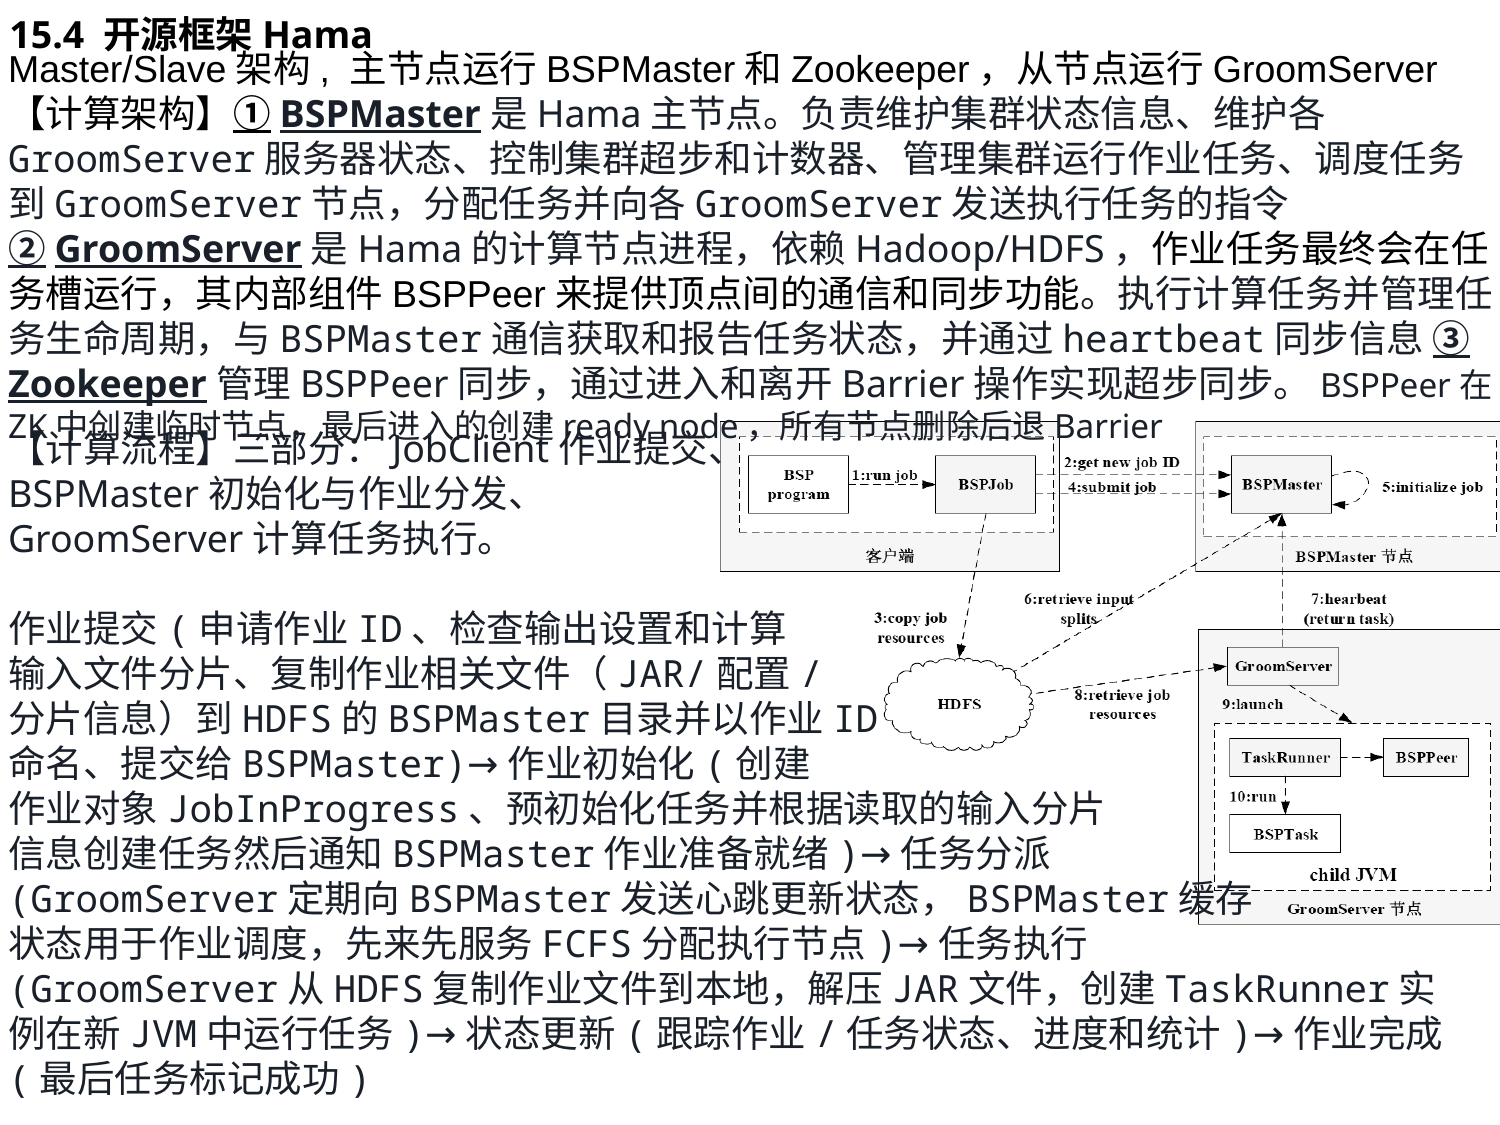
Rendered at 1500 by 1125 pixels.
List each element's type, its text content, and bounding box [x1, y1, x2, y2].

text_box 15.4 开源框架Hama [0, 3, 908, 37]
picture [716, 417, 1500, 928]
text_box Master/Slave架构, 主节点运行BSPMaster和Zookeeper，从节点运行GroomServer 【计算架构】①BSPMaster是Hama主节点。负责维护集群状态信息、维护各GroomServer服务器状态、控制集群超步和计数器、管理集群运行作业任务、调度任务到GroomServer节点，分配任务并向各GroomServer发送执行任务的指令 ②GroomServer是Hama的计算节点进程，依赖Hadoop/HDFS，作业任务最终会在任务槽运行，其内部组件BSPPeer来提供顶点间的通信和同步功能。执行计算任务并管理任务生命周期，与BSPMaster通信获取和报告任务状态，并通过heartbeat同步信息 ③Zookeeper管理BSPPeer同步，通过进入和离开Barrier操作实现超步同步。BSPPeer在ZK中创建临时节点，最后进入的创建ready node，所有节点删除后退Barrier [0, 37, 1500, 453]
text_box 【计算流程】三部分：JobClient作业提交、 BSPMaster初始化与作业分发、 GroomServer计算任务执行。 作业提交(申请作业ID、检查输出设置和计算 输入文件分片、复制作业相关文件（JAR/配置/ 分片信息）到HDFS的BSPMaster目录并以作业ID 命名、提交给BSPMaster)→作业初始化(创建 作业对象JobInProgress、预初始化任务并根据读取的输入分片 信息创建任务然后通知BSPMaster作业准备就绪)→任务分派 (GroomServer定期向BSPMaster发送心跳更新状态，BSPMaster缓存 状态用于作业调度，先来先服务FCFS分配执行节点)→任务执行 (GroomServer从HDFS复制作业文件到本地，解压JAR文件，创建TaskRunner实例在新JVM中运行任务)→状态更新(跟踪作业/任务状态、进度和统计)→作业完成(最后任务标记成功) [0, 453, 1488, 1108]
